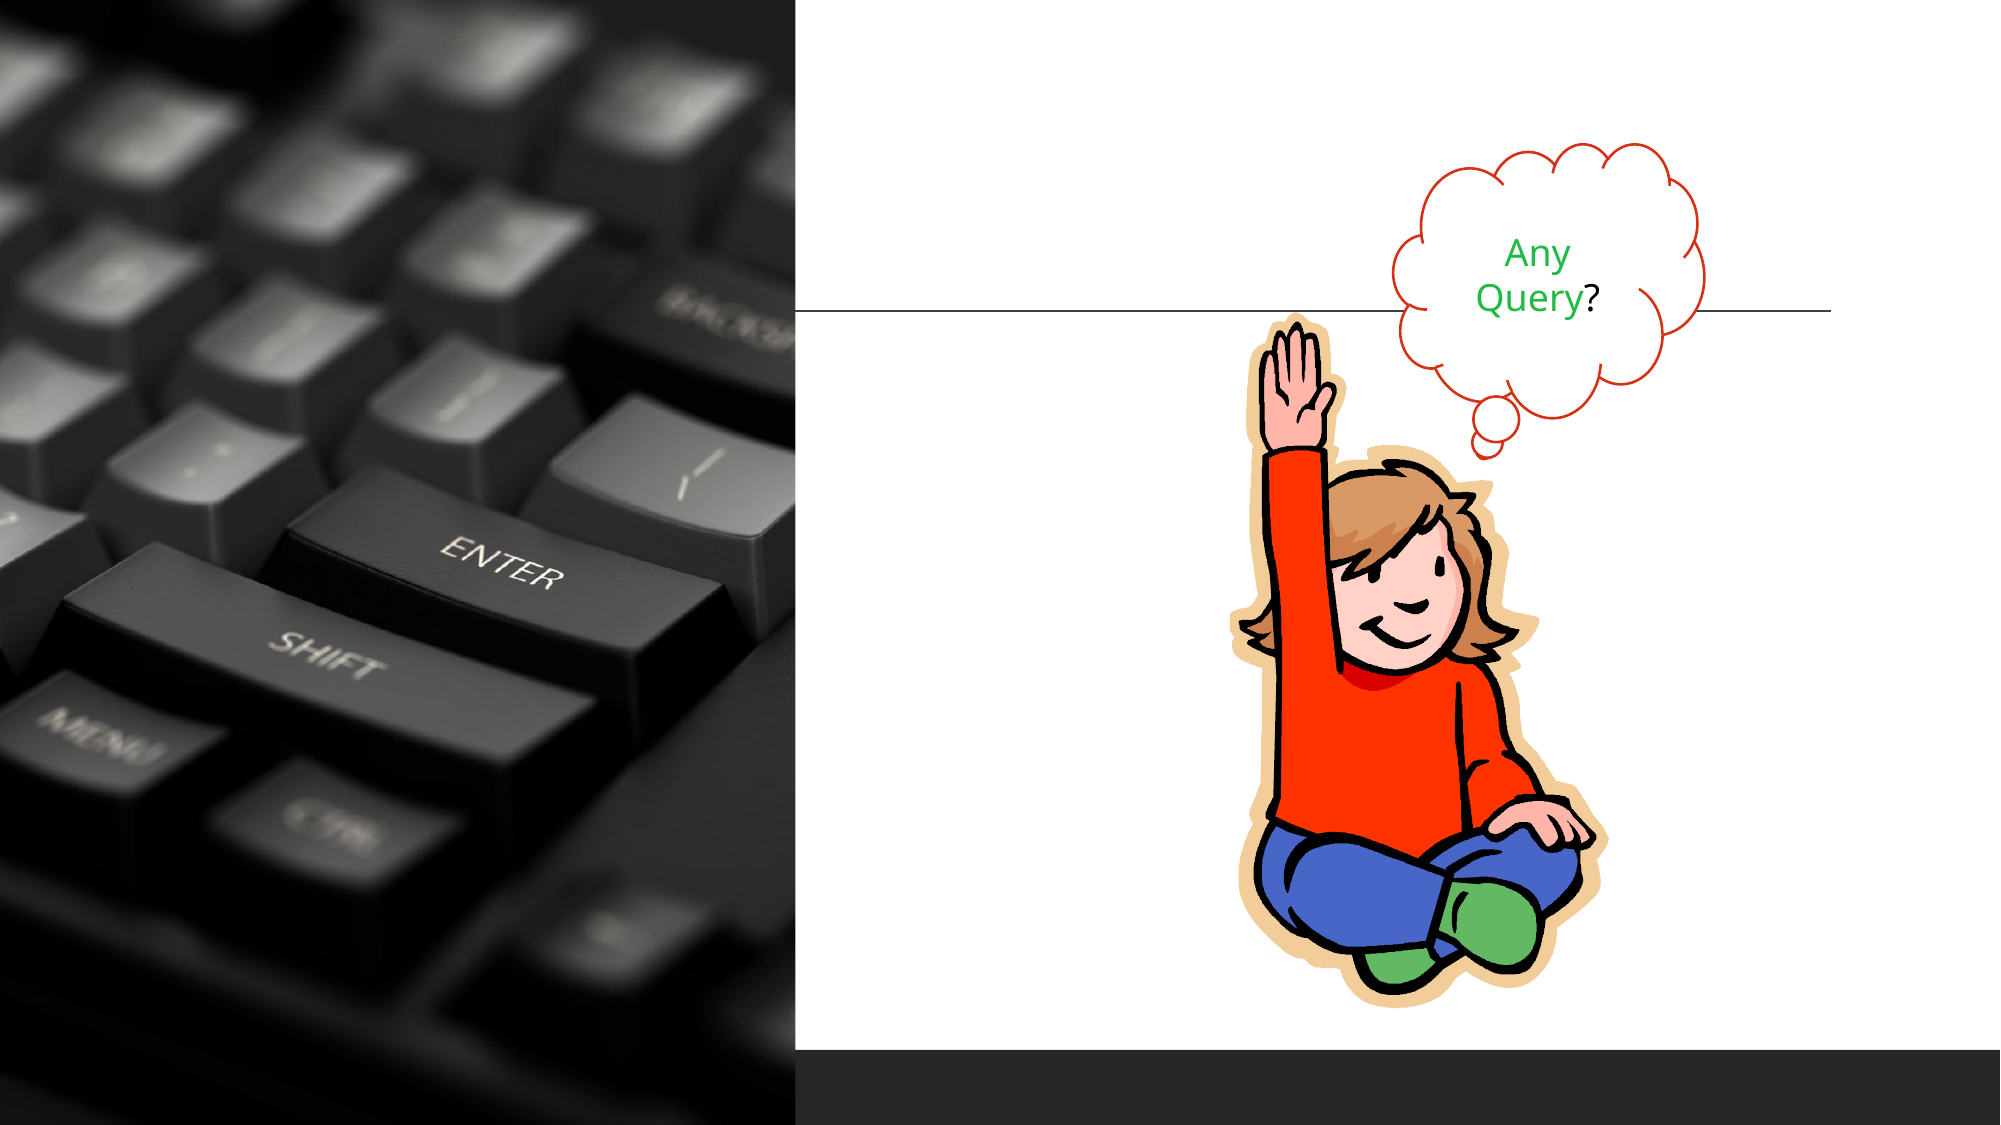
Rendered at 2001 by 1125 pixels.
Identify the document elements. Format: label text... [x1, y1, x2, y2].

picture [0, 0, 796, 1125]
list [1229, 305, 1622, 1021]
text_box Any Query? [1391, 142, 1706, 385]
